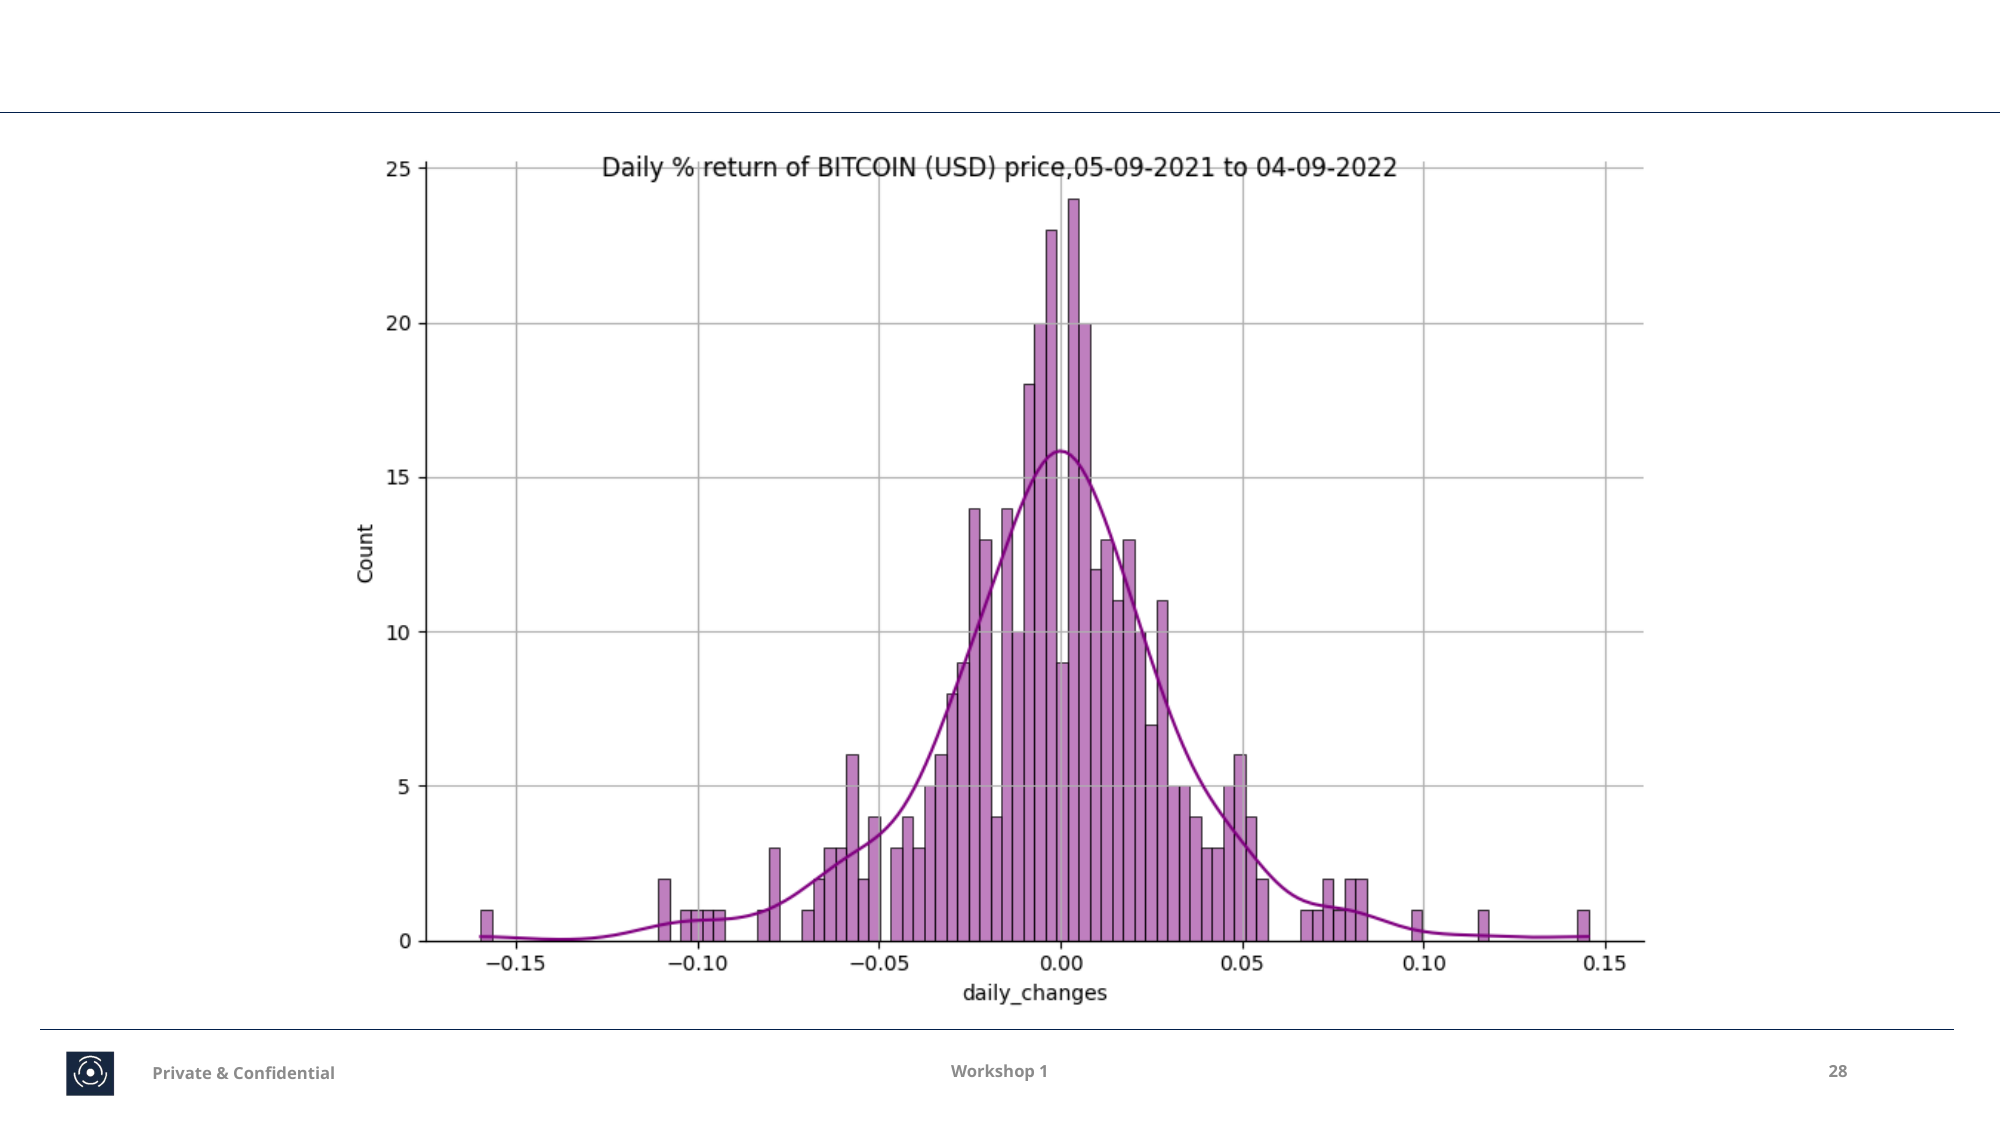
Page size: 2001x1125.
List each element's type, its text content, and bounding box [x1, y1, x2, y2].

slide_number Private & Confidential [137, 1042, 588, 1103]
slide_number 28 [1412, 1042, 1863, 1103]
footer Workshop 1 [662, 1042, 1338, 1103]
picture [334, 138, 1666, 1027]
picture [58, 1045, 122, 1109]
